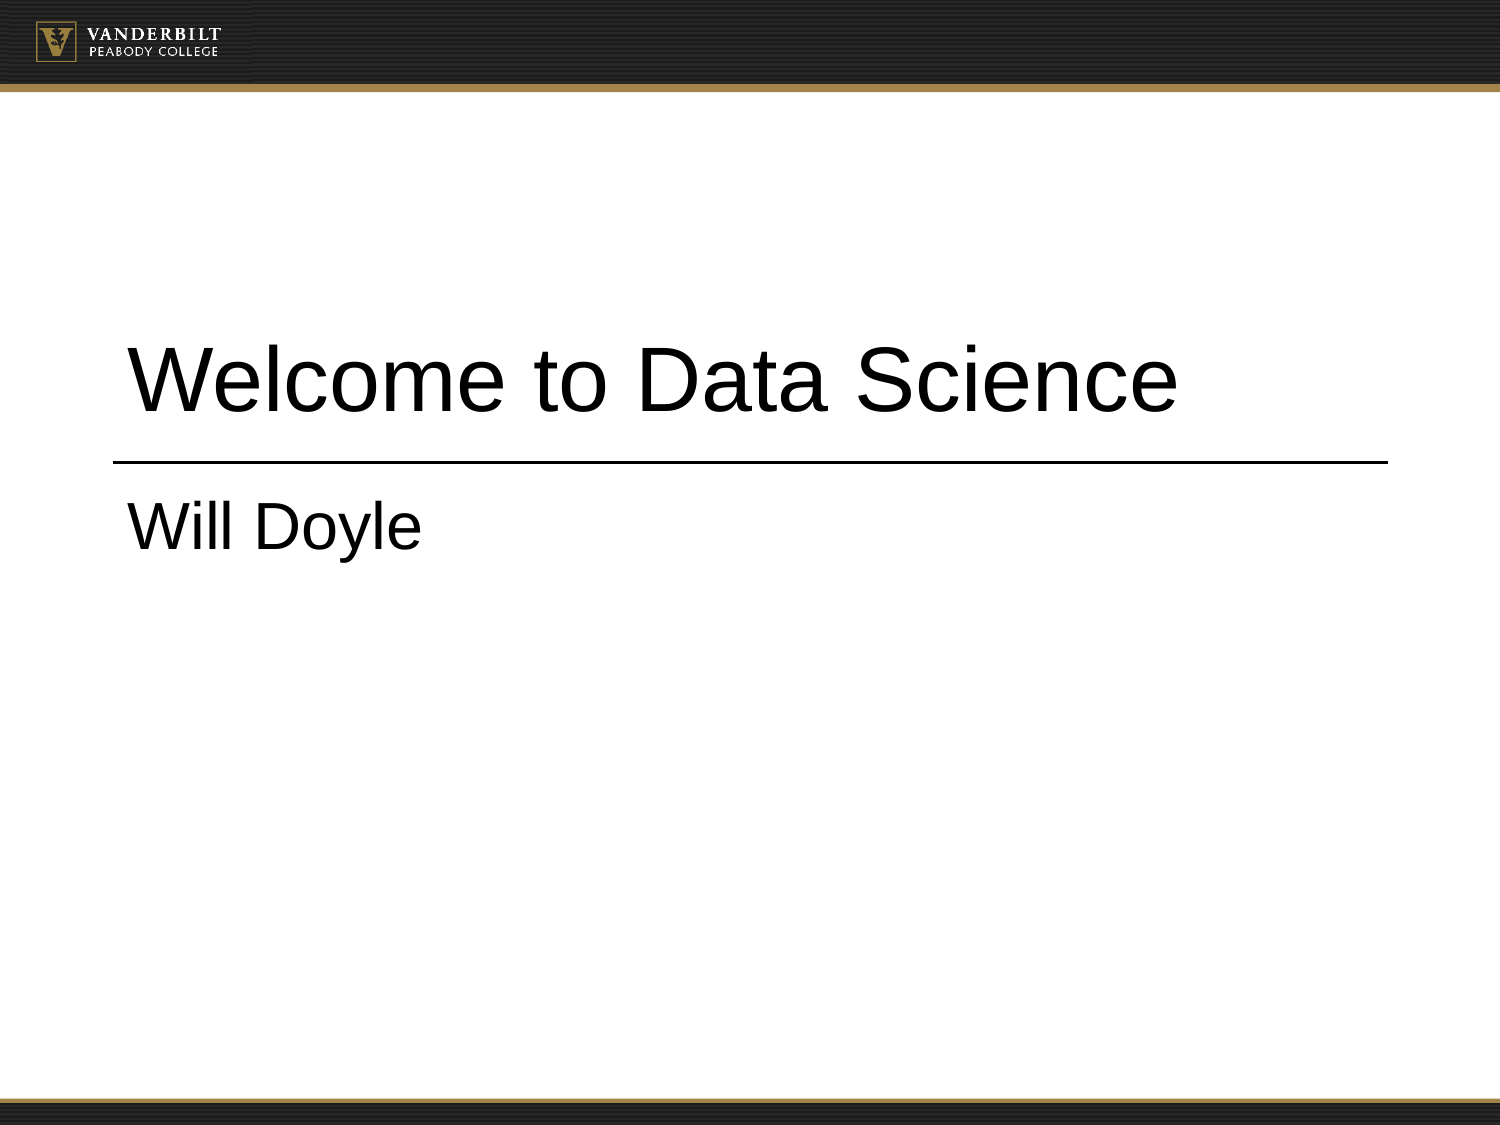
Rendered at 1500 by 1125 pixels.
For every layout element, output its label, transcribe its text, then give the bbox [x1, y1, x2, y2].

picture [0, 0, 1500, 84]
subtitle Will Doyle [112, 474, 1163, 763]
picture [0, 1103, 1500, 1125]
title Welcome to Data Science [112, 308, 1388, 457]
